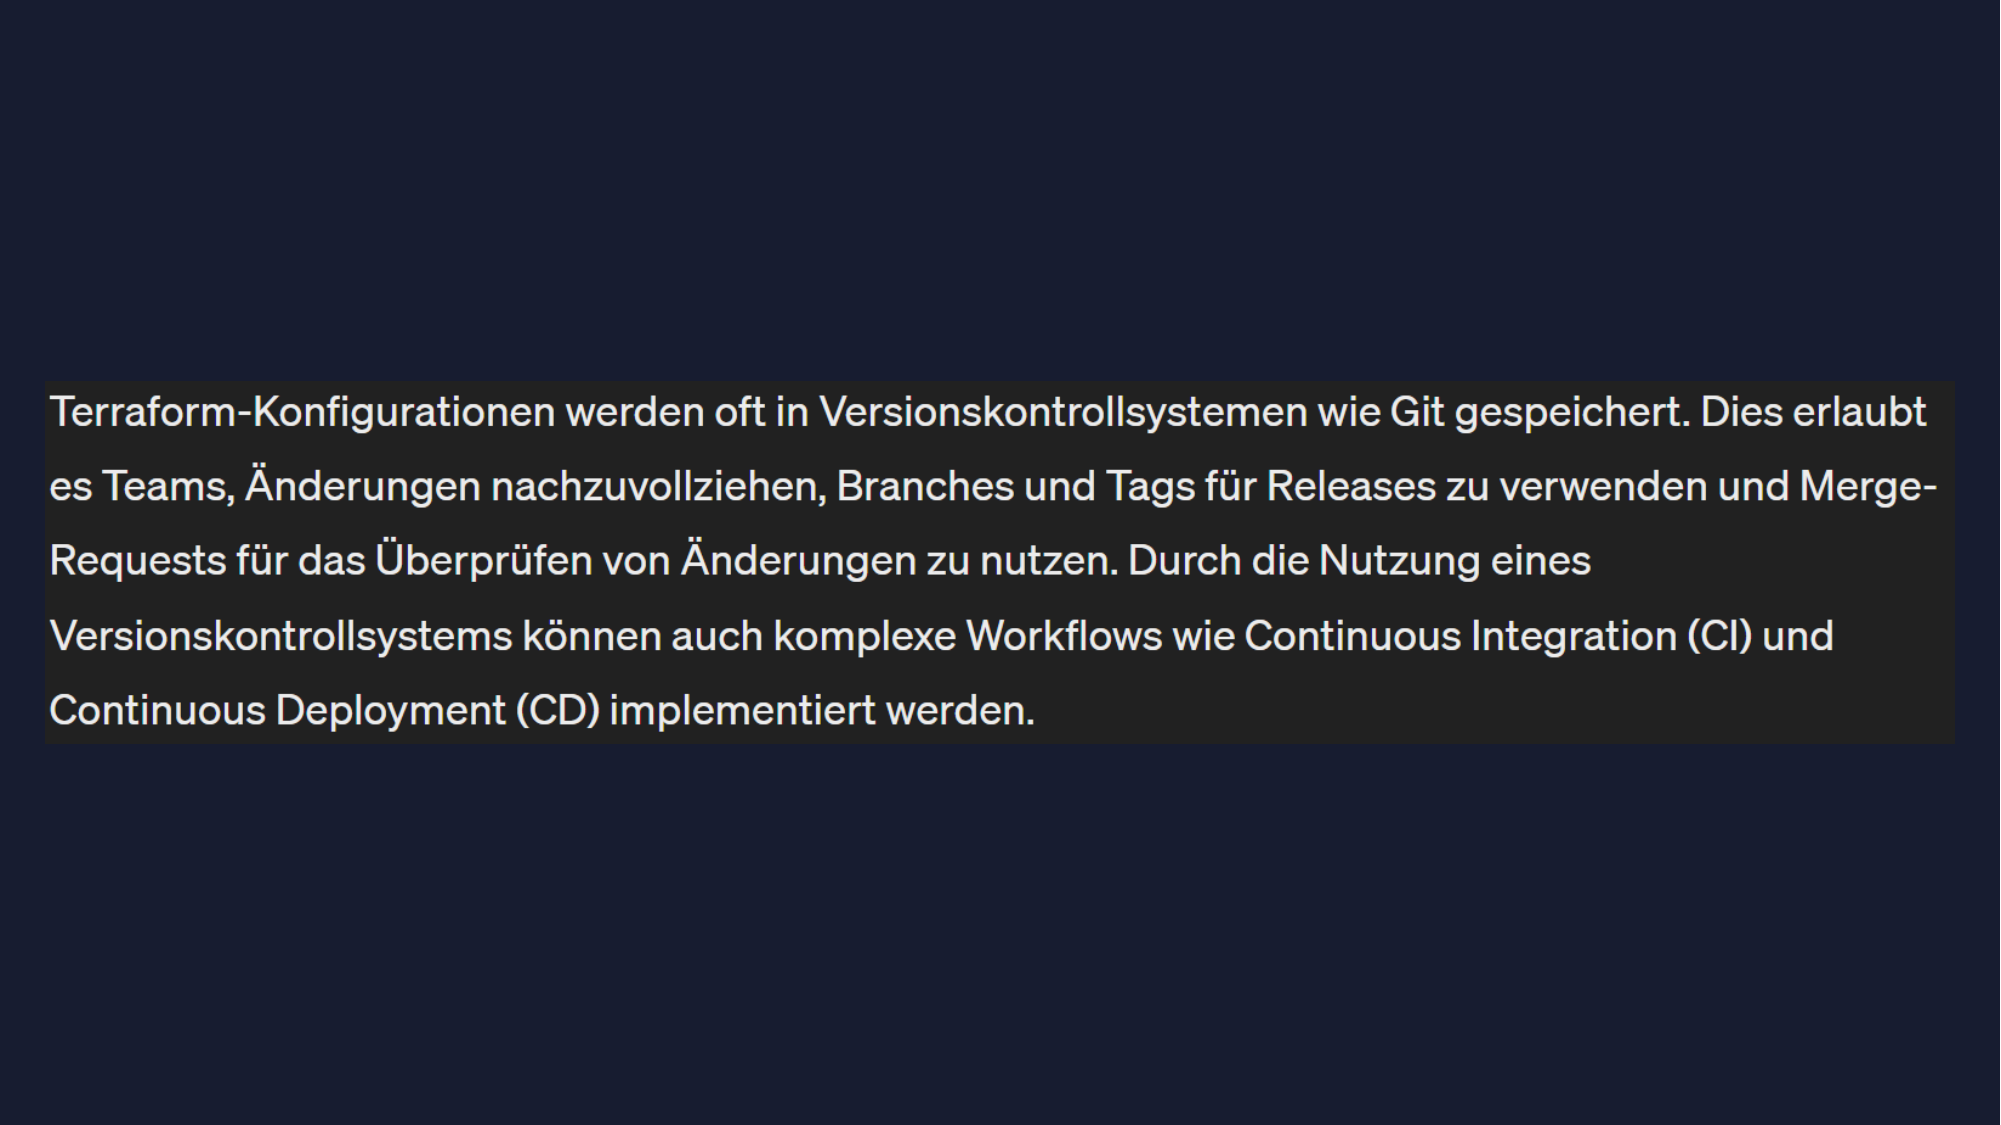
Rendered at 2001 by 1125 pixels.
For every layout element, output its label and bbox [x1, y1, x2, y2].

picture [44, 381, 1955, 744]
